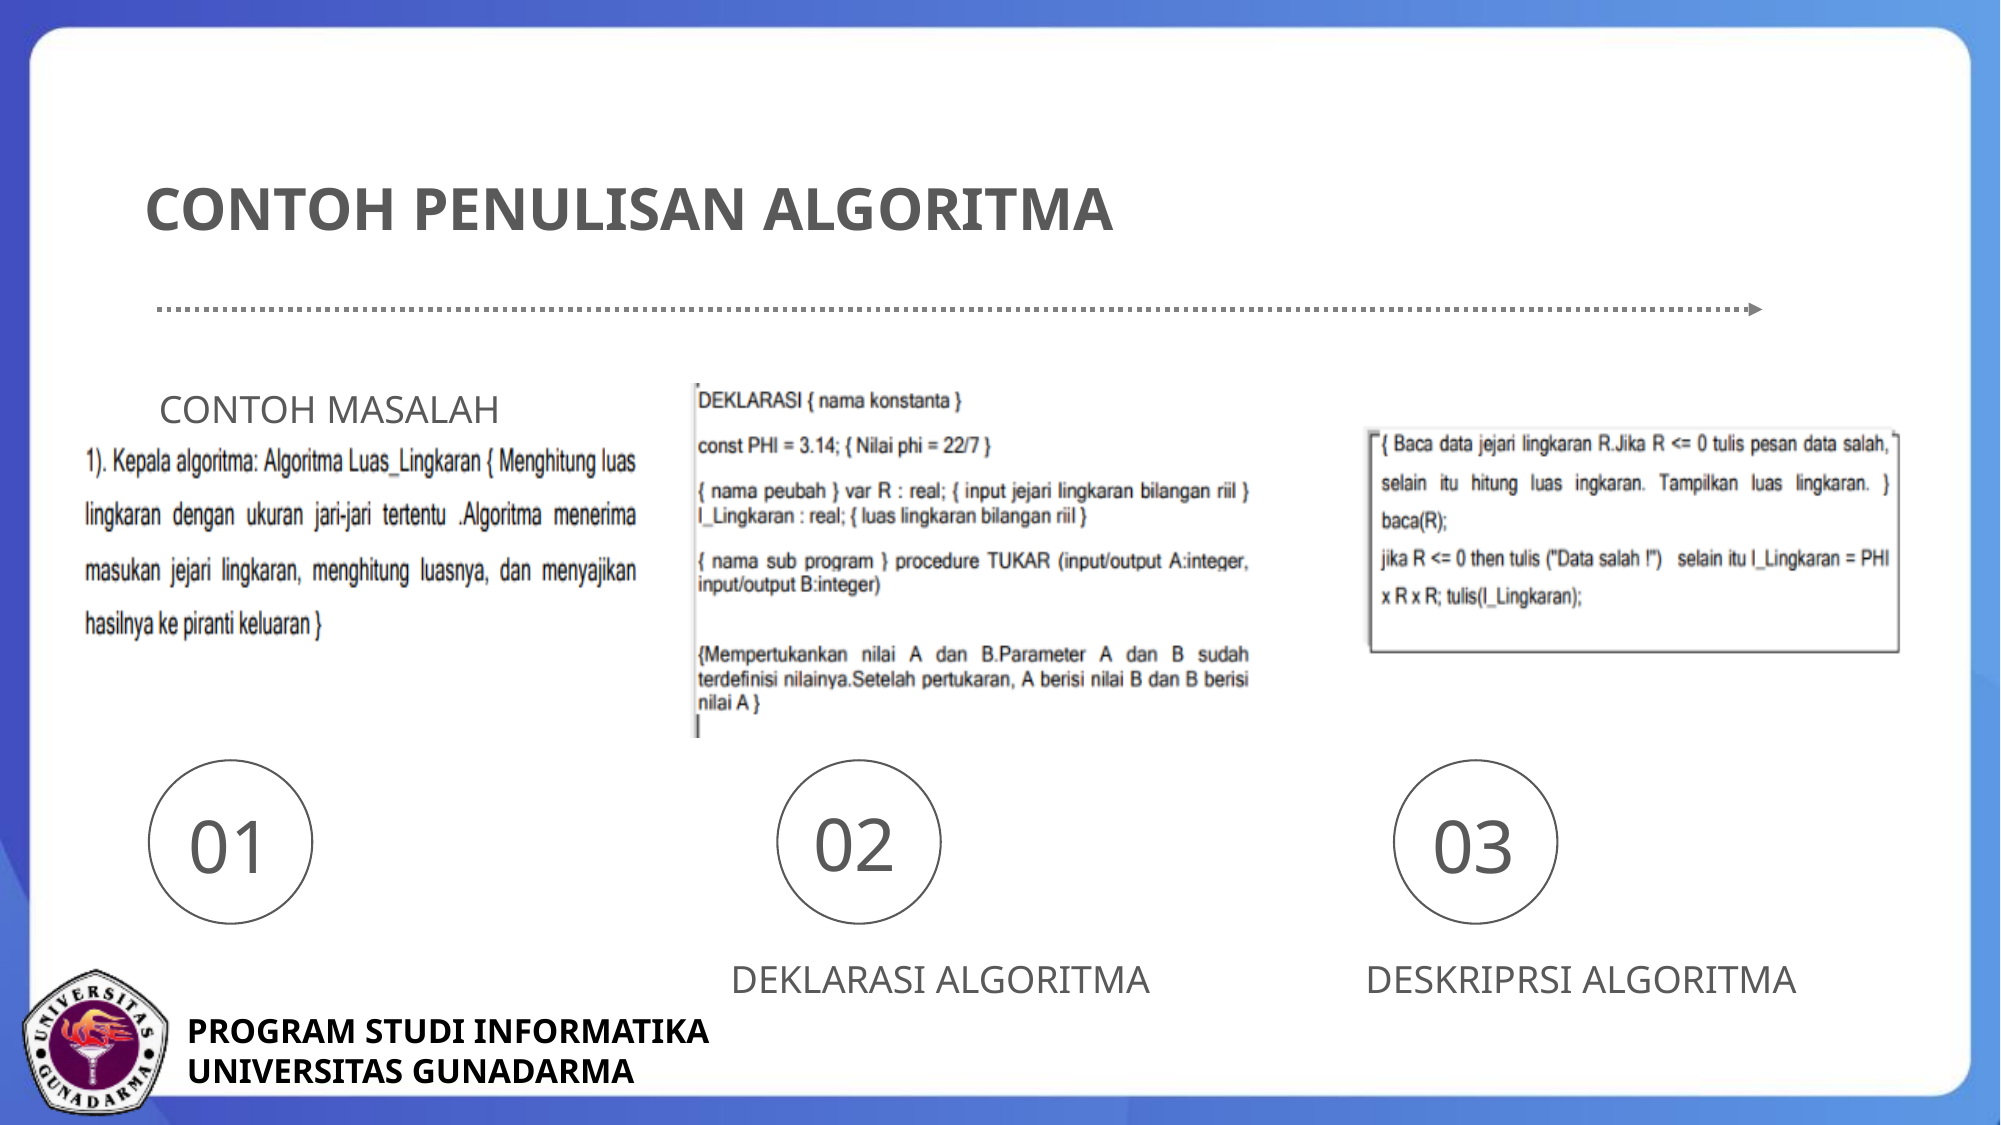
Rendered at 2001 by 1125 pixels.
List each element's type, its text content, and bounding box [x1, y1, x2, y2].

text_box [776, 759, 942, 925]
text_box 03 [1432, 783, 1517, 889]
text_box [147, 759, 314, 925]
text_box DEKLARASI ALGORITMA [730, 946, 1151, 1001]
text_box [1392, 759, 1559, 925]
text_box CONTOH PENULISAN ALGORITMA [144, 157, 1189, 242]
text_box 02 [813, 781, 897, 887]
text_box CONTOH MASALAH [158, 376, 501, 423]
picture [0, 0, 2001, 1125]
text_box DESKRIPRSI ALGORITMA [1365, 946, 1797, 1001]
text_box 01 [188, 783, 273, 889]
